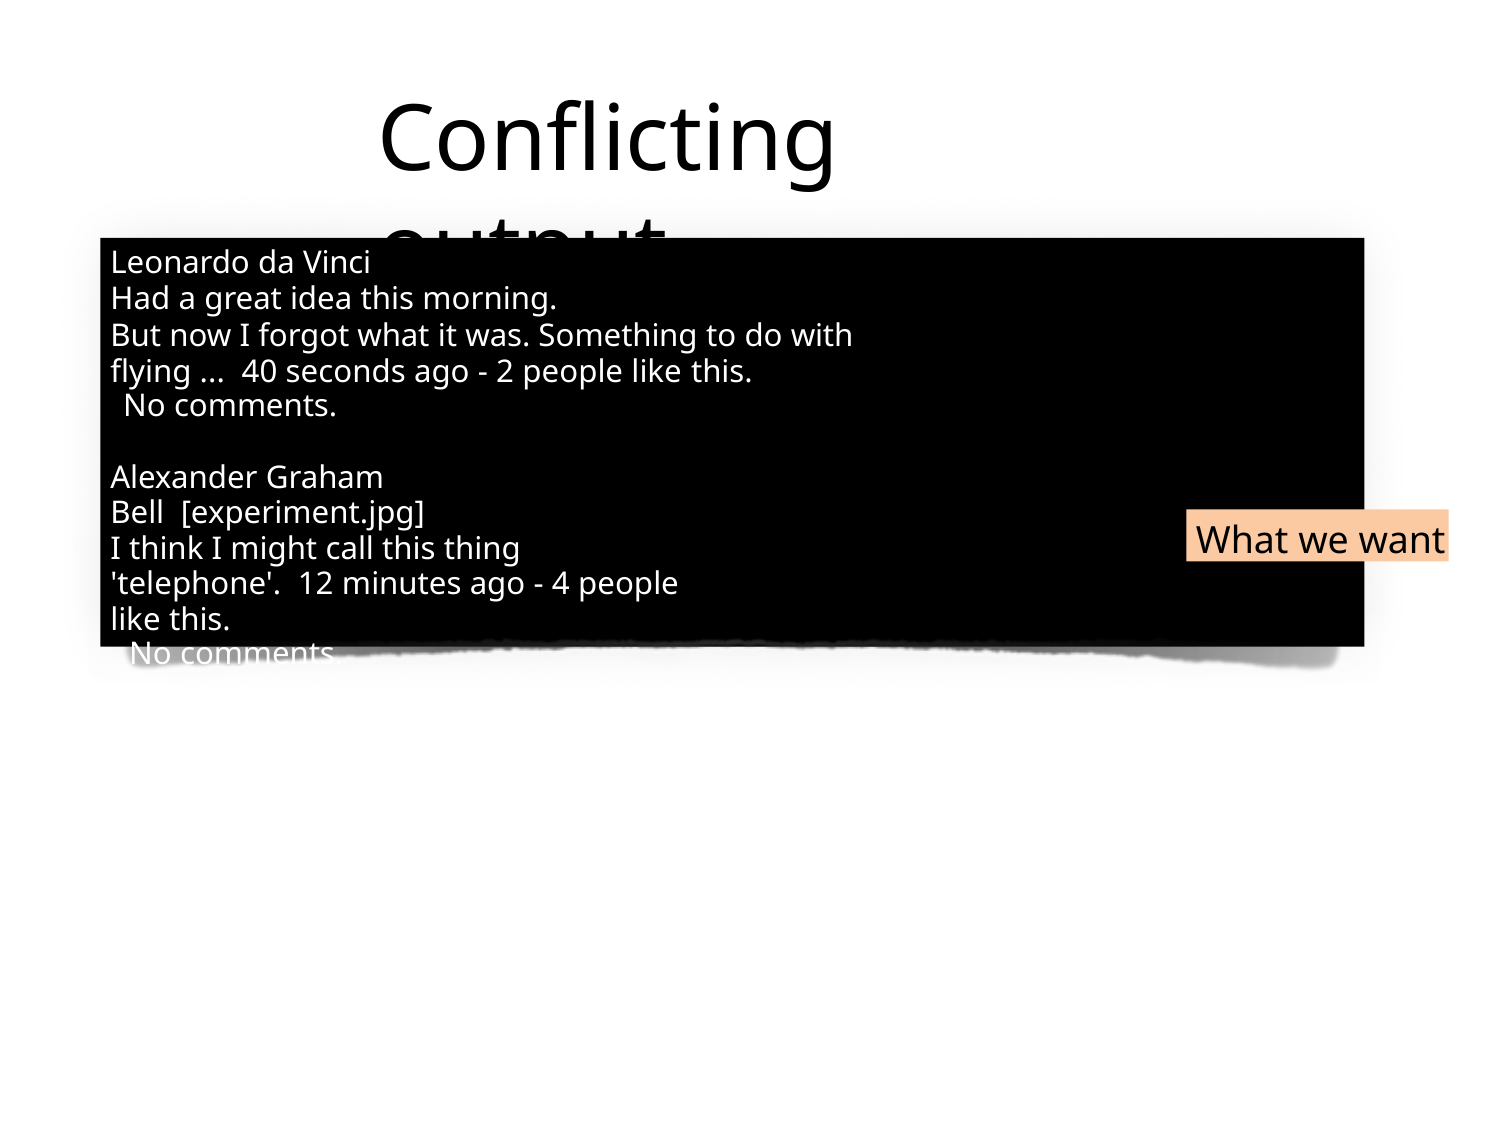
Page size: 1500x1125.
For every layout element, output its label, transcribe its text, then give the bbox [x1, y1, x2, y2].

text_box [54, 183, 1411, 697]
text_box Leonardo da Vinci Had a great idea this morning. But now I forgot what it was. Something to do with flying ... 40 seconds ago - 2 people like this. No comments. [108, 241, 962, 423]
text_box Alexander Graham Bell [experiment.jpg] I think I might call this thing 'telephone'. 12 minutes ago - 4 people like this. No comments. [108, 454, 682, 671]
text_box What we want [1186, 509, 1449, 562]
title Conflicting output [375, 77, 1126, 183]
